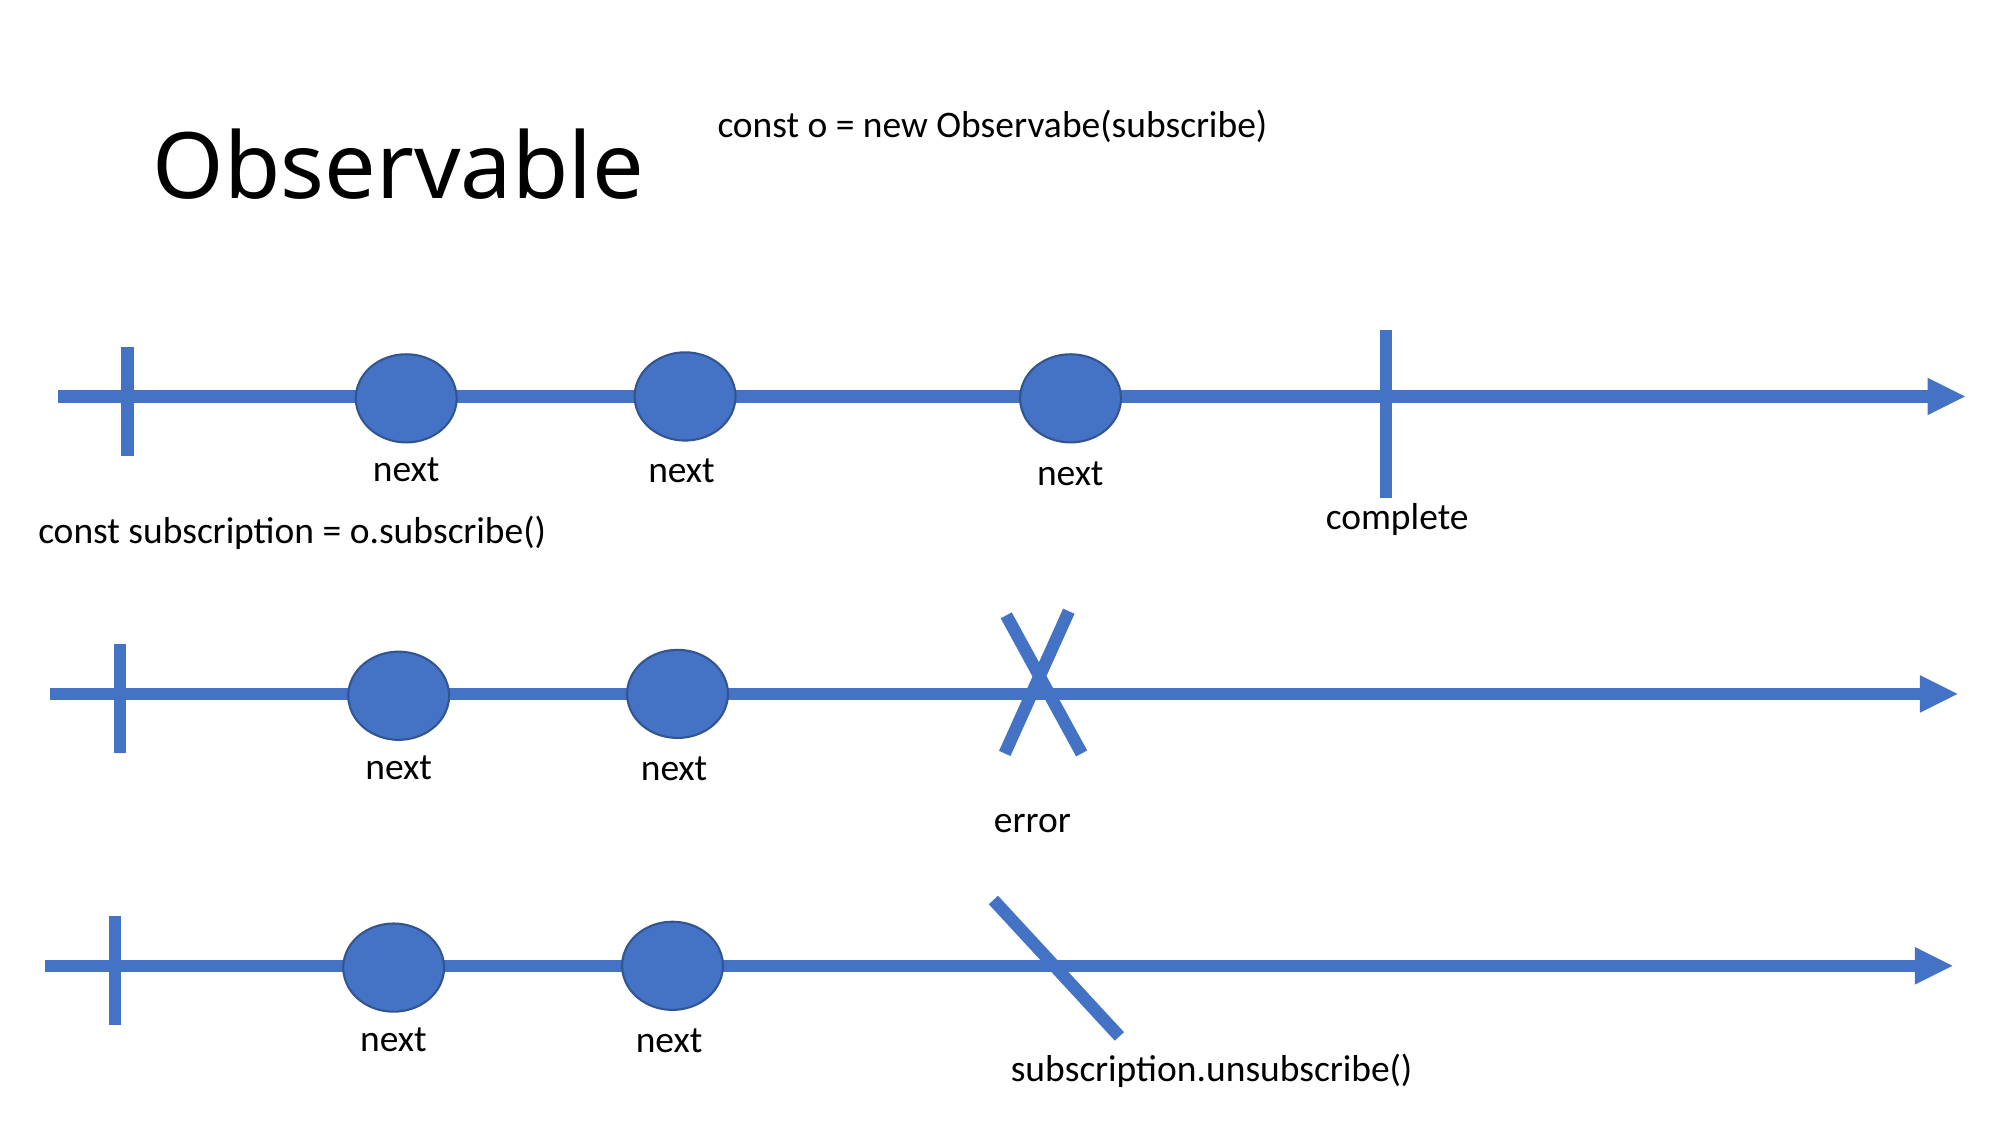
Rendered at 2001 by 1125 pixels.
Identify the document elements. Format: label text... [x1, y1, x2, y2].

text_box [993, 899, 1120, 1037]
text_box [354, 353, 458, 396]
text_box next [350, 734, 447, 795]
text_box [1019, 397, 1123, 440]
text_box const o = new Observabe(subscribe) [702, 92, 1284, 153]
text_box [1004, 611, 1069, 754]
text_box next [358, 437, 455, 497]
text_box error [979, 787, 1086, 848]
text_box [621, 966, 725, 1007]
text_box [354, 397, 458, 437]
title Observable [137, 59, 1863, 278]
text_box next [345, 1006, 442, 1067]
text_box [621, 920, 724, 965]
text_box [633, 351, 737, 396]
text_box [342, 966, 446, 1006]
text_box [633, 397, 737, 437]
text_box [626, 648, 729, 693]
text_box const subscription = o.subscribe() [23, 498, 562, 558]
text_box [626, 694, 730, 735]
text_box [1019, 353, 1122, 396]
text_box next [621, 1007, 718, 1067]
text_box subscription.unsubscribe() [996, 1036, 1428, 1097]
text_box complete [1311, 484, 1484, 544]
text_box next [1022, 440, 1119, 501]
text_box [347, 694, 451, 734]
text_box [347, 650, 451, 693]
text_box next [626, 735, 723, 795]
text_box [1069, 615, 1082, 754]
text_box [342, 922, 445, 965]
text_box next [633, 437, 730, 498]
